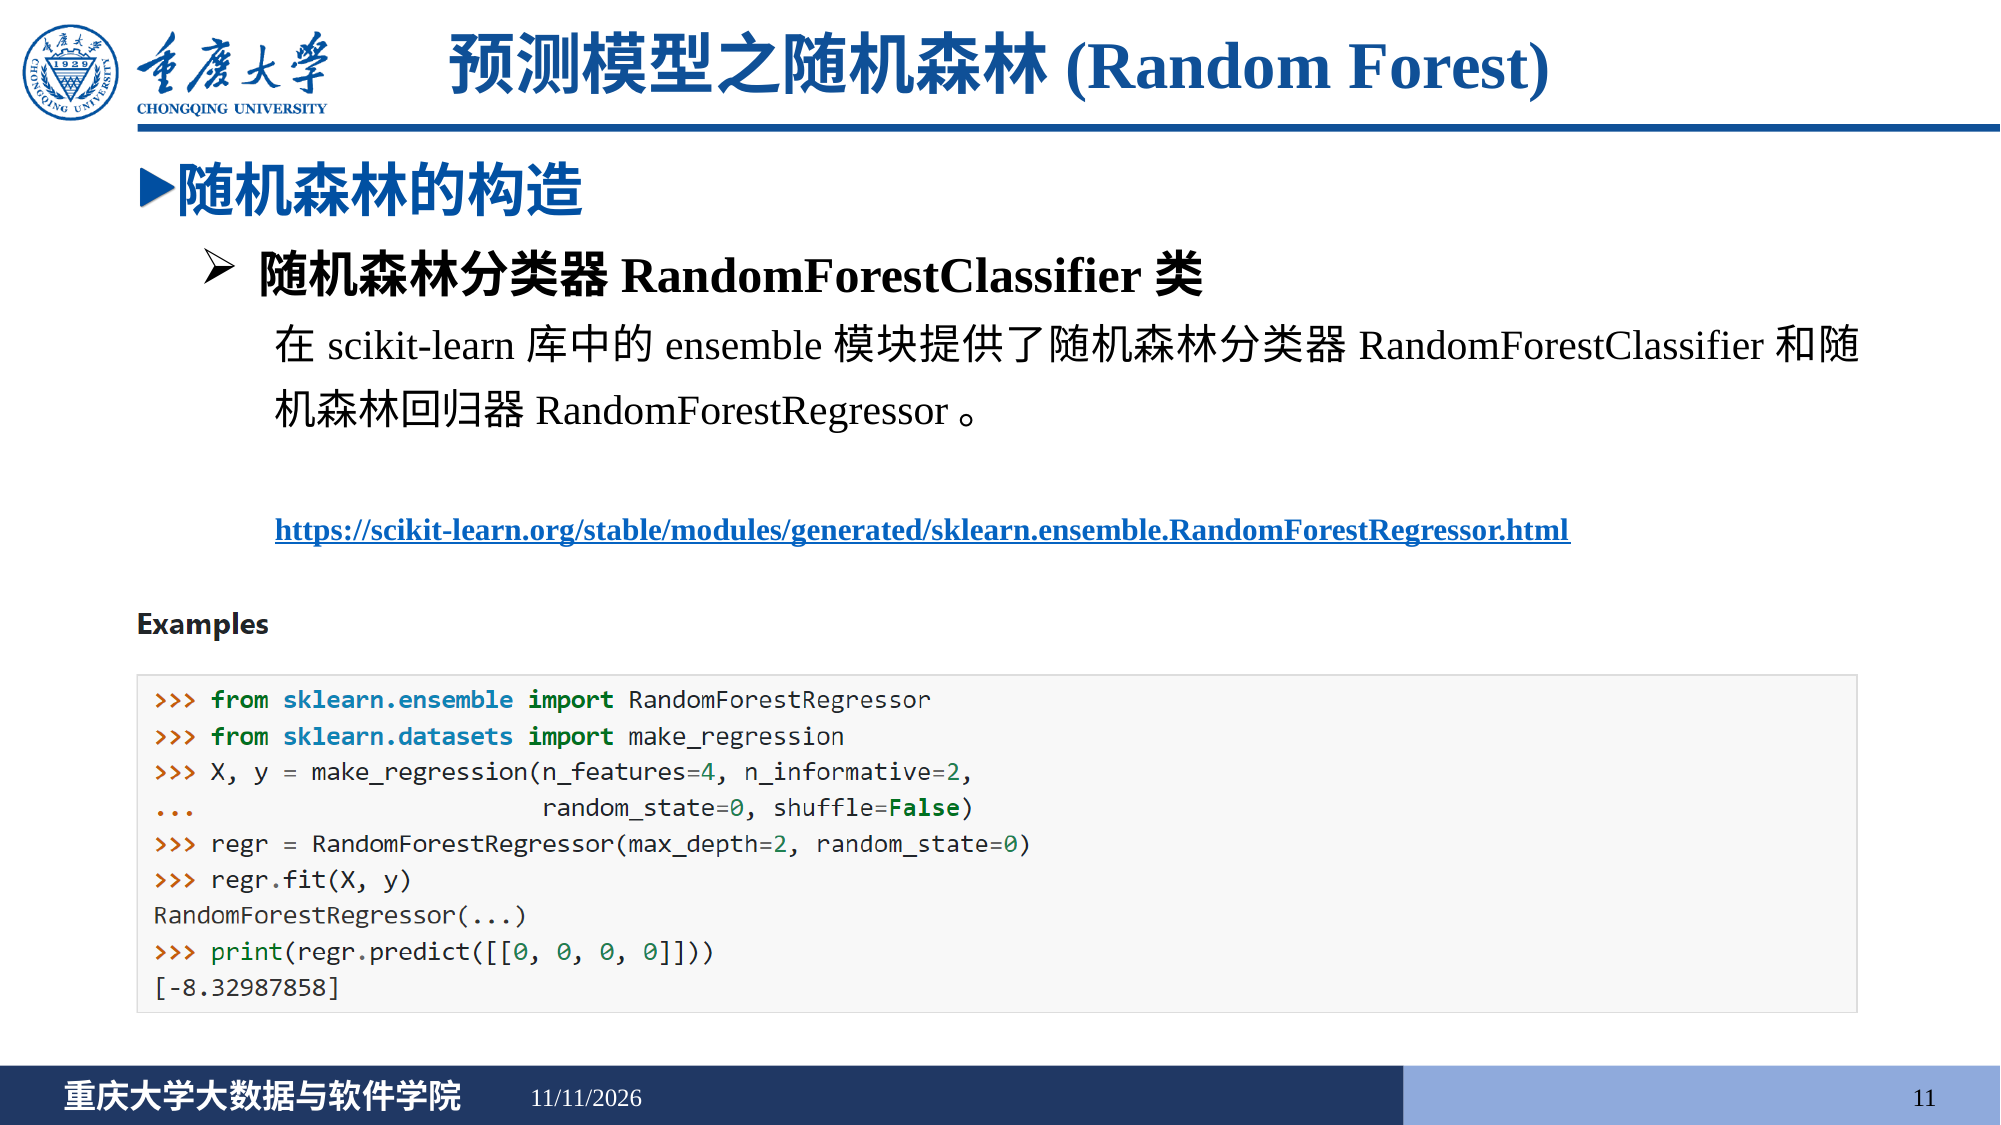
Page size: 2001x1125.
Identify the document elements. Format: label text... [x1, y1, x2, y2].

text_box [1403, 1064, 2000, 1125]
text_box [0, 1064, 1403, 1125]
text_box 随机森林的构造 [125, 131, 1125, 232]
picture [122, 599, 1878, 1027]
picture [0, 0, 354, 138]
text_box 重庆大学大数据与软件学院 [48, 1067, 515, 1123]
text_box [354, 123, 2000, 133]
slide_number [515, 1066, 966, 1125]
text_box 预测模型之随机森林(Random Forest) [354, 14, 2000, 110]
slide_number 11 [1501, 1065, 1952, 1125]
text_box 随机森林分类器RandomForestClassifier类 在scikit-learn库中的ensemble模块提供了随机森林分类器RandomForestClassifier和随机森林回归器RandomForestRegressor。 https://scikit-learn.org/stable/modules/generated/sklearn.ensemble.RandomForestRegressor.html [185, 216, 1875, 599]
picture [139, 167, 177, 209]
